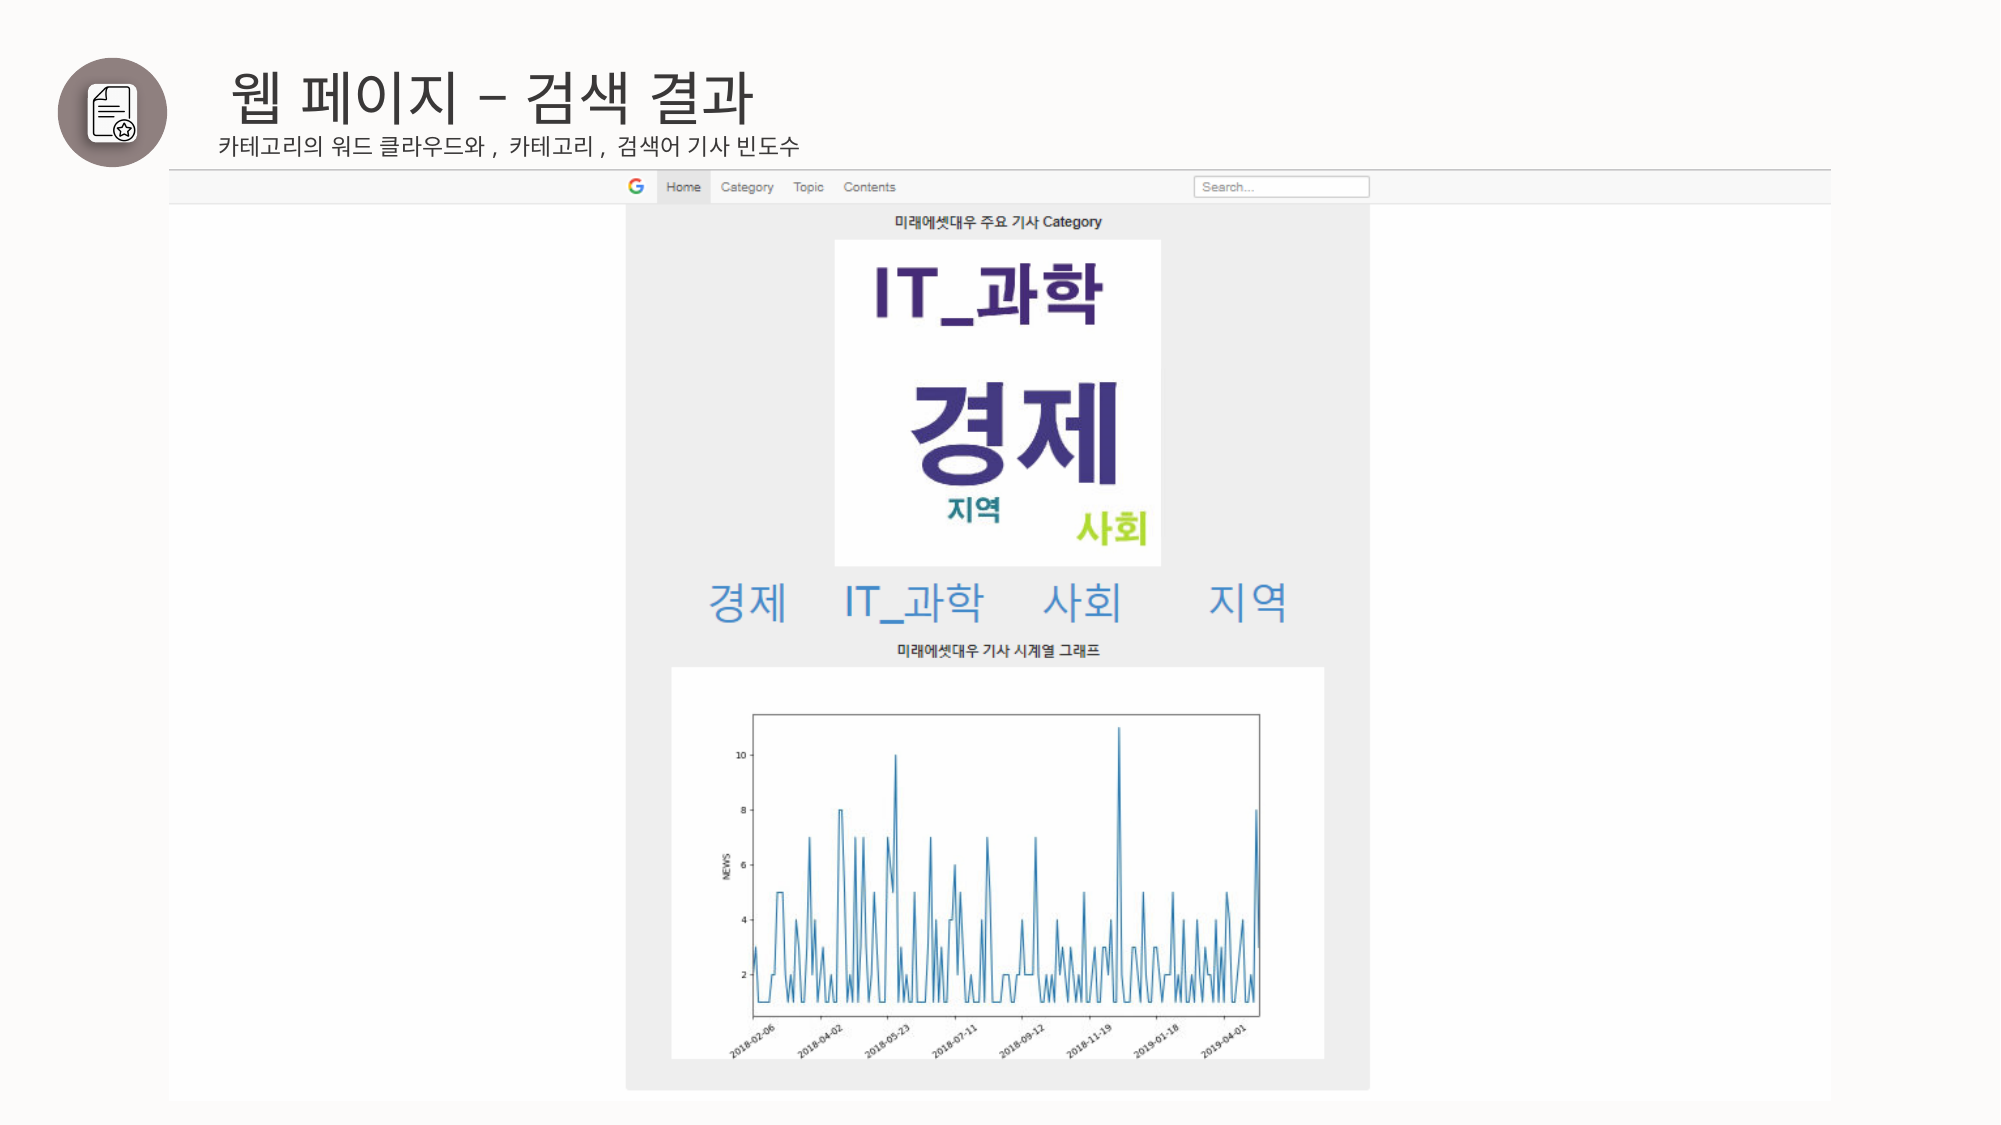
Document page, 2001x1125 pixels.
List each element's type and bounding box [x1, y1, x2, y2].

picture [87, 83, 138, 143]
picture [169, 168, 1831, 1101]
text_box [185, 54, 832, 168]
text_box [56, 56, 169, 169]
